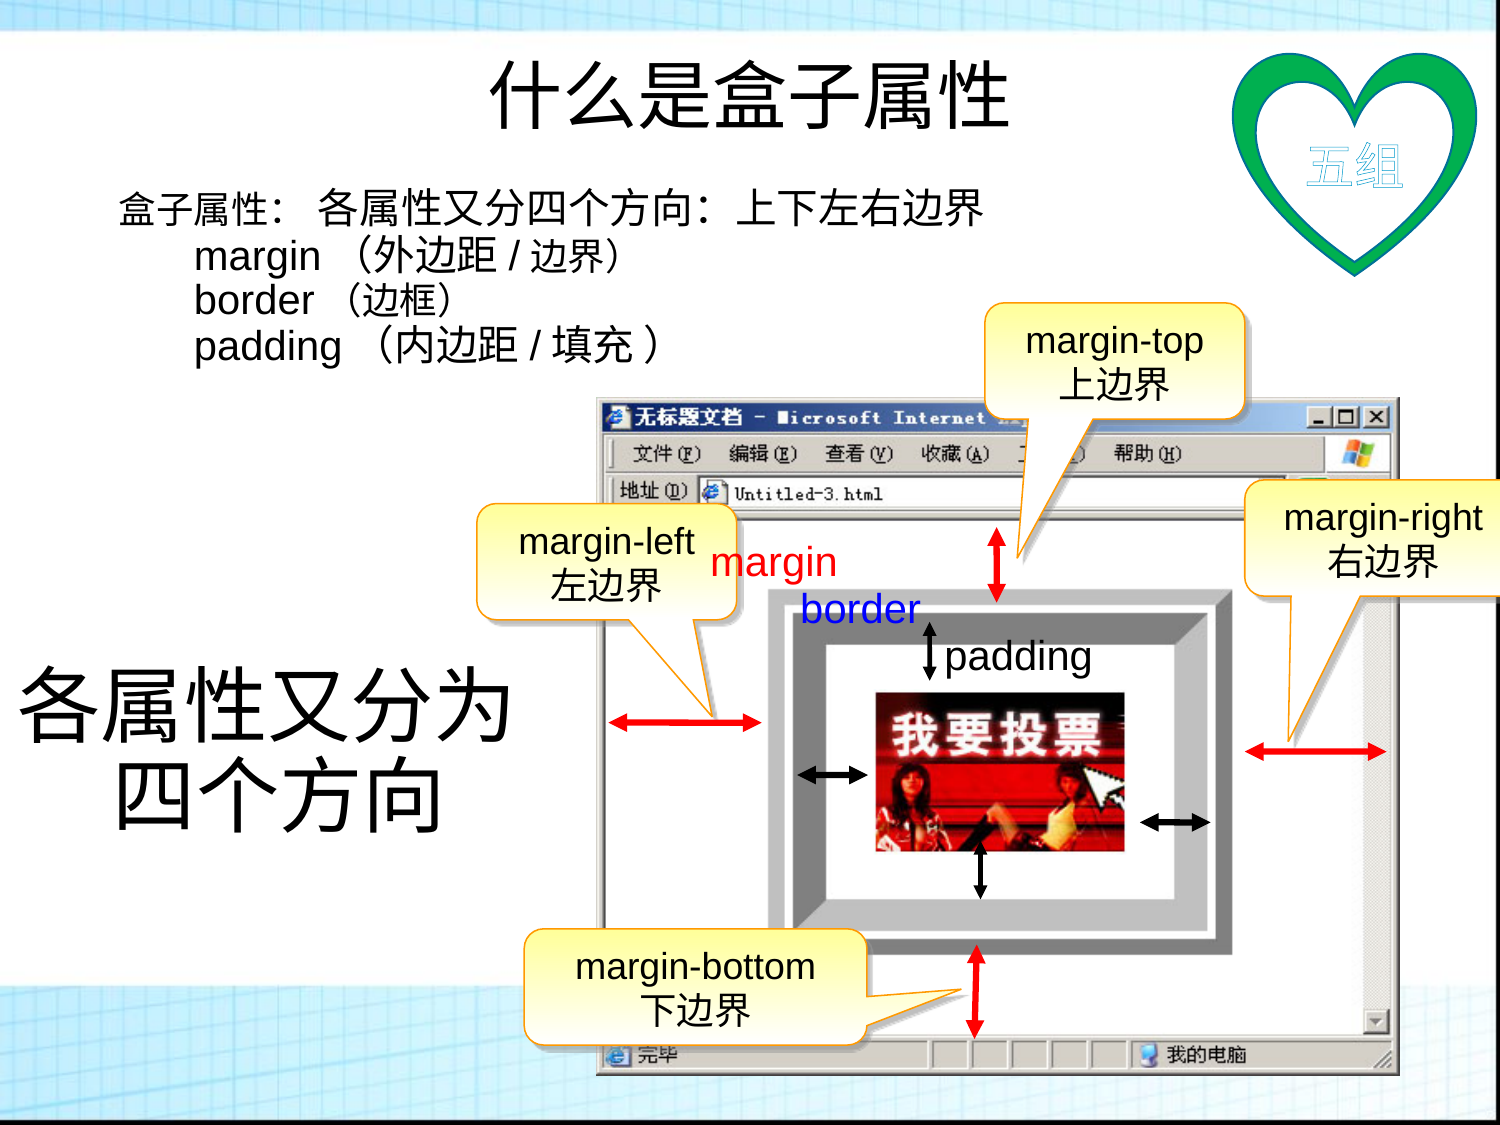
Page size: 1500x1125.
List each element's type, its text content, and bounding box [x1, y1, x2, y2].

text_box margin-right 右边界 [1400, 479, 1500, 597]
text_box 盒子属性： 各属性又分四个方向：上下左右边界 margin（外边距/边界） border（边框） padding（内边距/填充 ） [104, 172, 1001, 427]
text_box margin-bottom 下边界 [524, 928, 596, 1046]
text_box margin-left 左边界 [476, 503, 596, 620]
picture [0, 0, 1500, 1125]
slide_number [1074, 1024, 1426, 1103]
title 什么是盒子属性 [74, 44, 1426, 233]
text_box 各属性又分为 四个方向 [2, 657, 533, 952]
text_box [1232, 53, 1477, 276]
text_box margin-top 上边界 [984, 302, 1245, 397]
